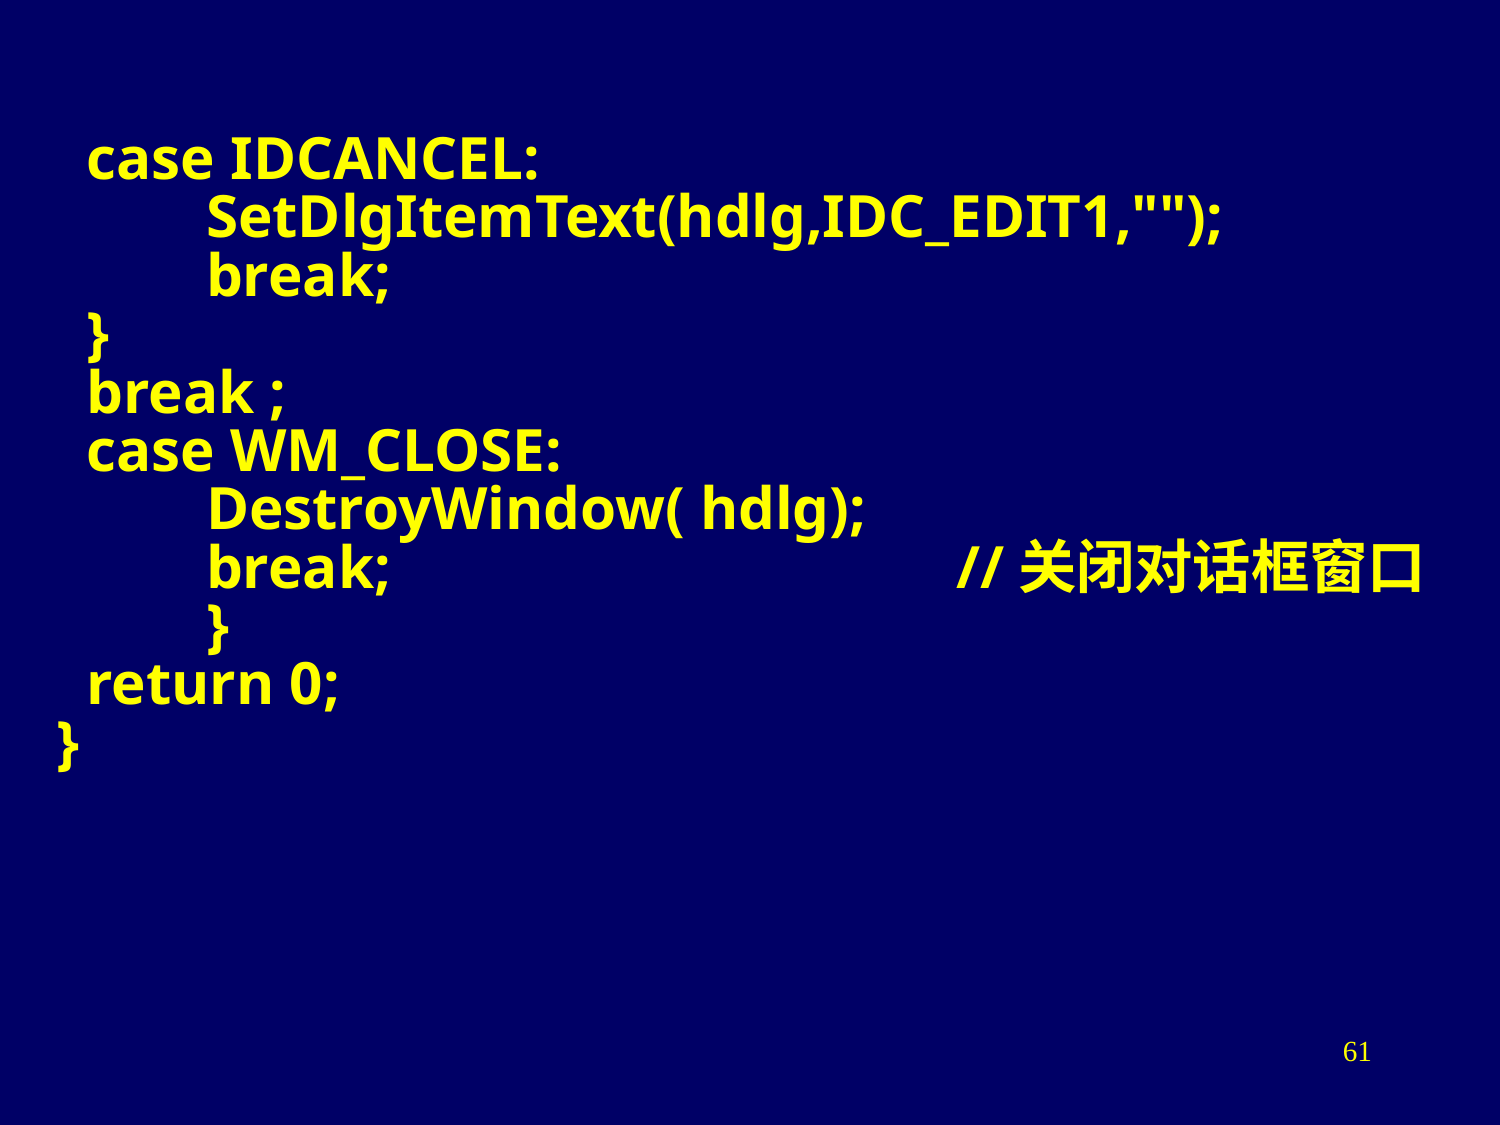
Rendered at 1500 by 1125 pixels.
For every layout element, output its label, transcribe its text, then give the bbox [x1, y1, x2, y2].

text_box case IDCANCEL: SetDlgItemText(hdlg,IDC_EDIT1,""); break; } break ; case WM_CLOSE: DestroyWindow( hdlg); break; //关闭对话框窗口 } return 0; } [41, 125, 1465, 846]
slide_number 61 [1074, 1025, 1388, 1100]
